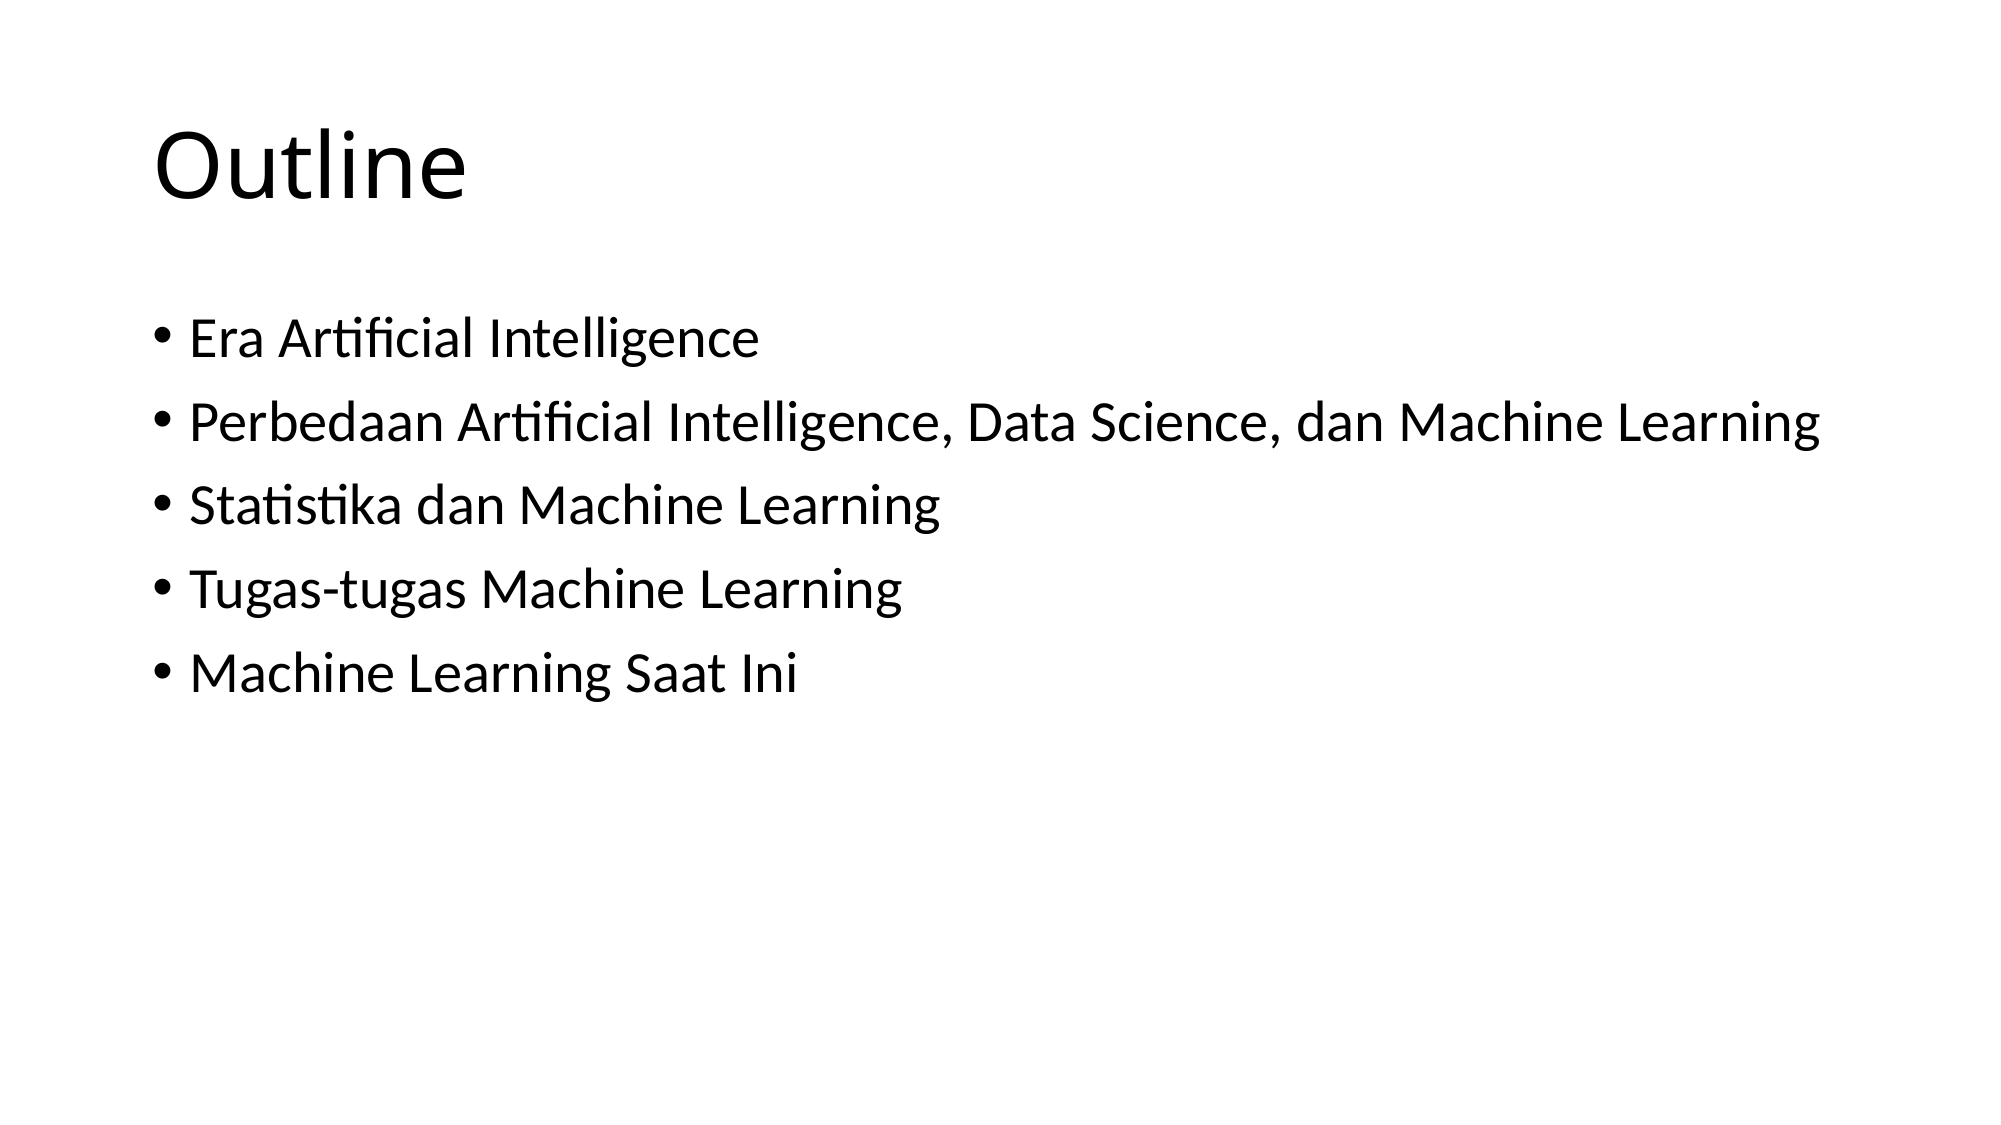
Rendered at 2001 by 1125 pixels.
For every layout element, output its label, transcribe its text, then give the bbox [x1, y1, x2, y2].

list Era Artificial Intelligence Perbedaan Artificial Intelligence, Data Science, dan Machine Learning Statistika dan Machine Learning Tugas-tugas Machine Learning Machine Learning Saat Ini [137, 299, 1863, 1014]
title Outline [137, 59, 1863, 278]
